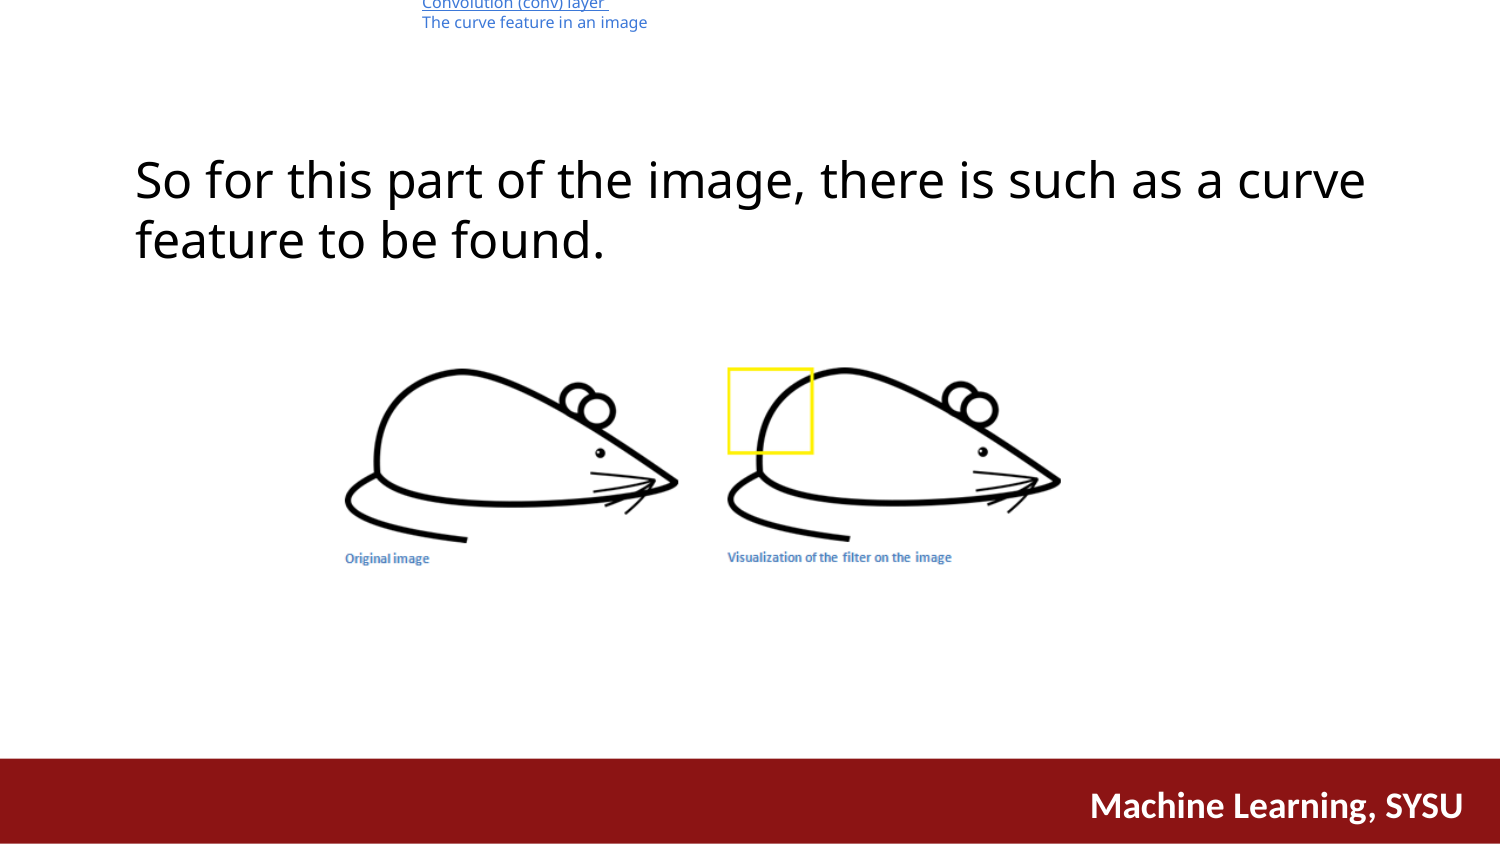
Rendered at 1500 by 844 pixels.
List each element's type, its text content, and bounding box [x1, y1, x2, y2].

picture [318, 318, 1075, 588]
list So for this part of the image, there is such as a curve feature to be found. [135, 148, 1434, 270]
title Convolution (conv) layer The curve feature in an image [422, 0, 1078, 32]
